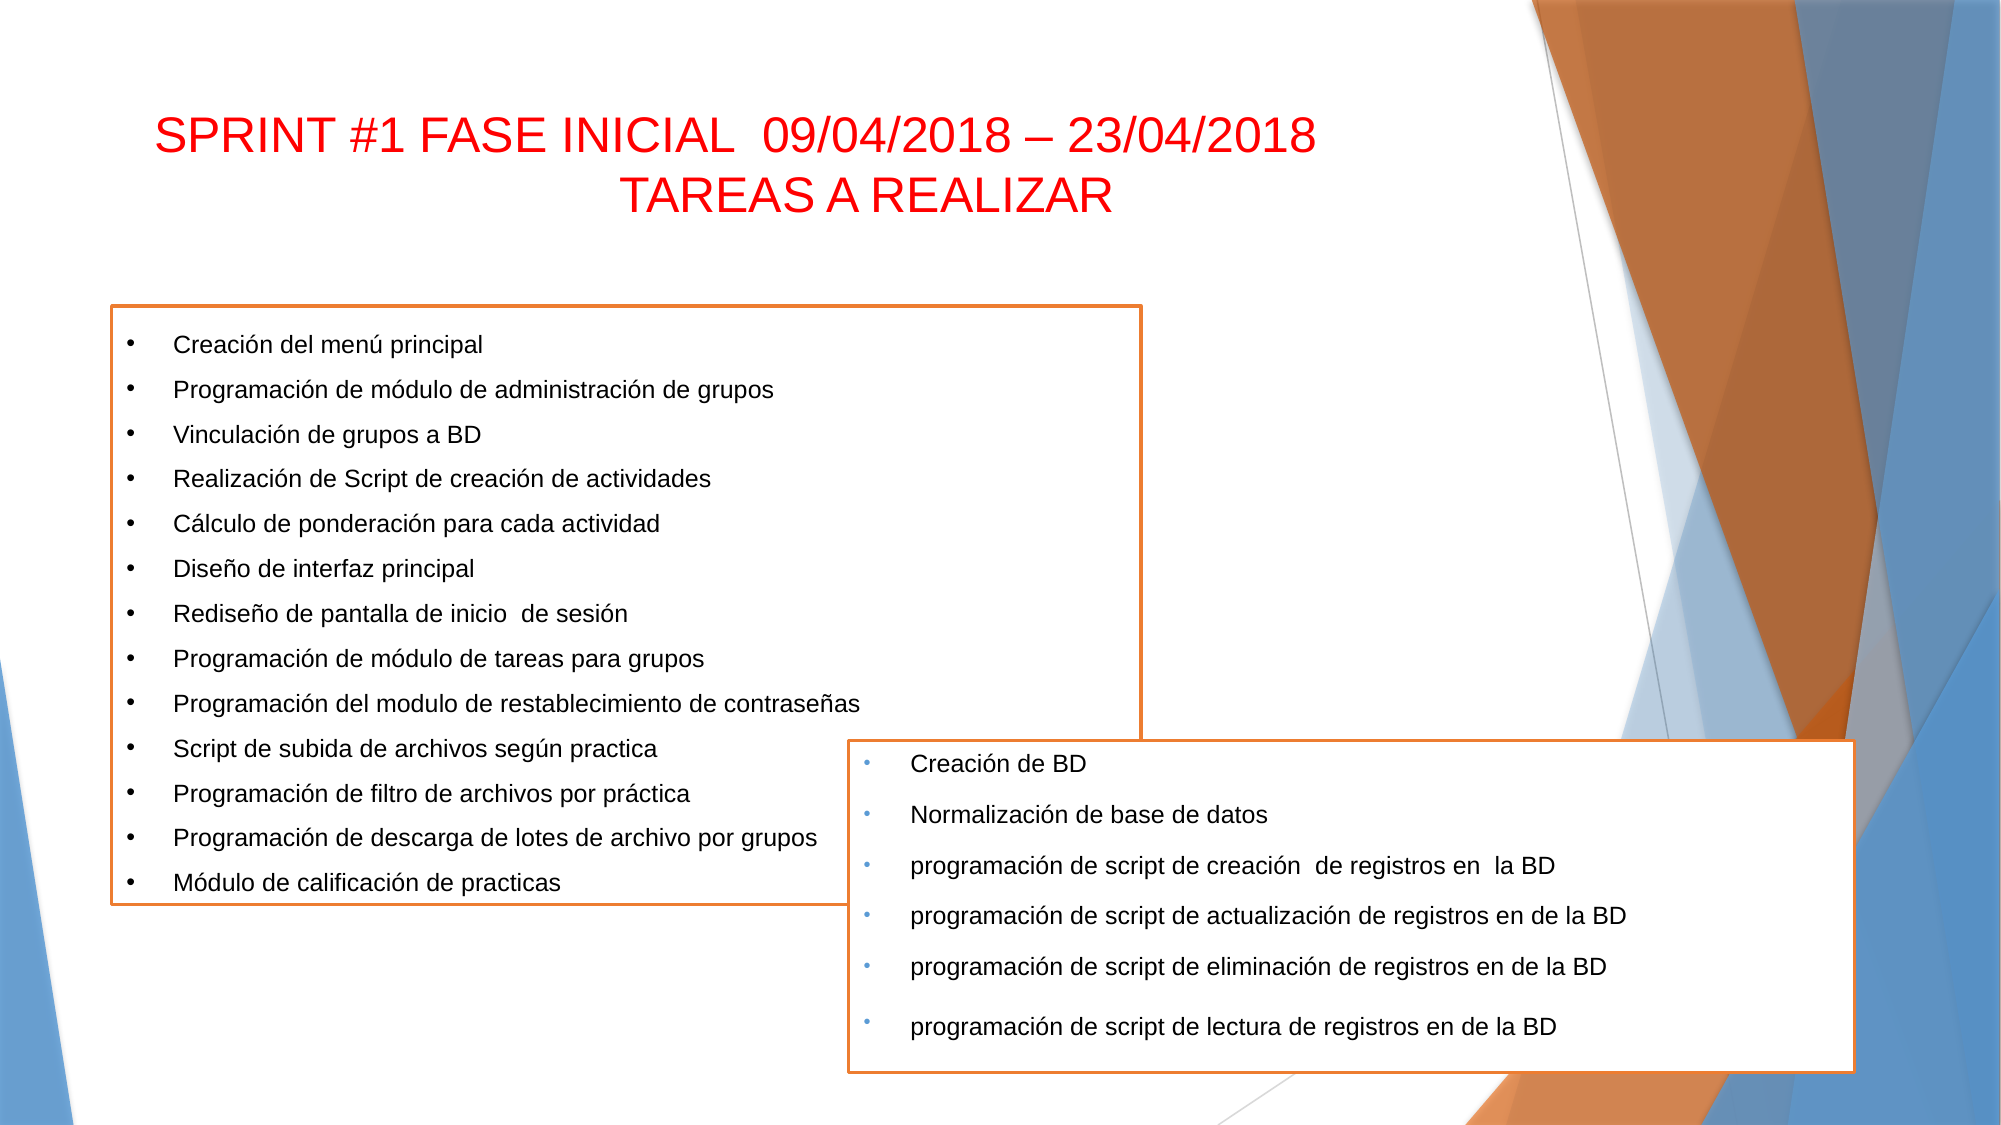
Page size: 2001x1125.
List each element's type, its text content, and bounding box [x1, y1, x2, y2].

text_box Creación del menú principal Programación de módulo de administración de grupos Vinculación de grupos a BD Realización de Script de creación de actividades Cálculo de ponderación para cada actividad Diseño de interfaz principal Rediseño de pantalla de inicio de sesión Programación de módulo de tareas para grupos Programación del modulo de restablecimiento de contraseñas Script de subida de archivos según practica Programación de filtro de archivos por práctica Programación de descarga de lotes de archivo por grupos Módulo de calificación de practicas [110, 304, 1143, 906]
list Creación de BD Normalización de base de datos programación de script de creación de registros en la BD programación de script de actualización de registros en de la BD programación de script de eliminación de registros en de la BD programación de script de lectura de registros en de la BD [847, 739, 1856, 1074]
text_box SPRINT #1 FASE INICIAL 09/04/2018 – 23/04/2018 Tareas a realizar [139, 95, 1596, 230]
